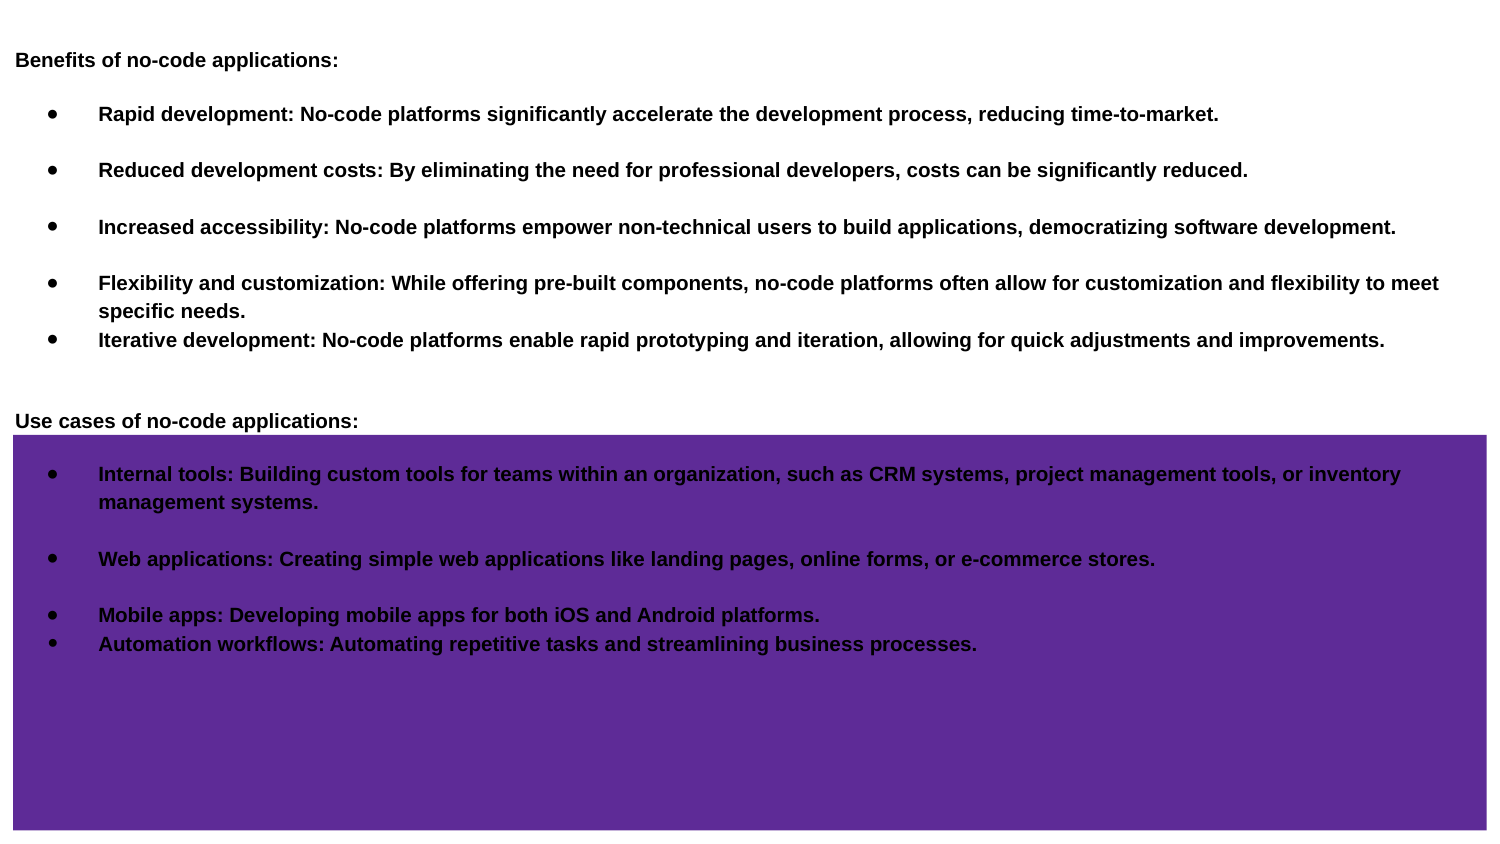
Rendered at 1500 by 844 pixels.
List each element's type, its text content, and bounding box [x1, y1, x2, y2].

title Benefits of no-code applications: Rapid development: No-code platforms significantly accelerate the development process, reducing time-to-market. Reduced development costs: By eliminating the need for professional developers, costs can be significantly reduced. Increased accessibility: No-code platforms empower non-technical users to build applications, democratizing software development. Flexibility and customization: While offering pre-built components, no-code platforms often allow for customization and flexibility to meet specific needs. Iterative development: No-code platforms enable rapid prototyping and iteration, allowing for quick adjustments and improvements. Use cases of no-code applications: Internal tools: Building custom tools for teams within an organization, such as CRM systems, project management tools, or inventory management systems. Web applications: Creating simple web applications like landing pages, online forms, or e-commerce stores. Mobile apps: Developing mobile apps for both iOS and Android platforms. Automation workflows: Automating repetitive tasks and streamlining business processes. [0, 28, 1500, 786]
